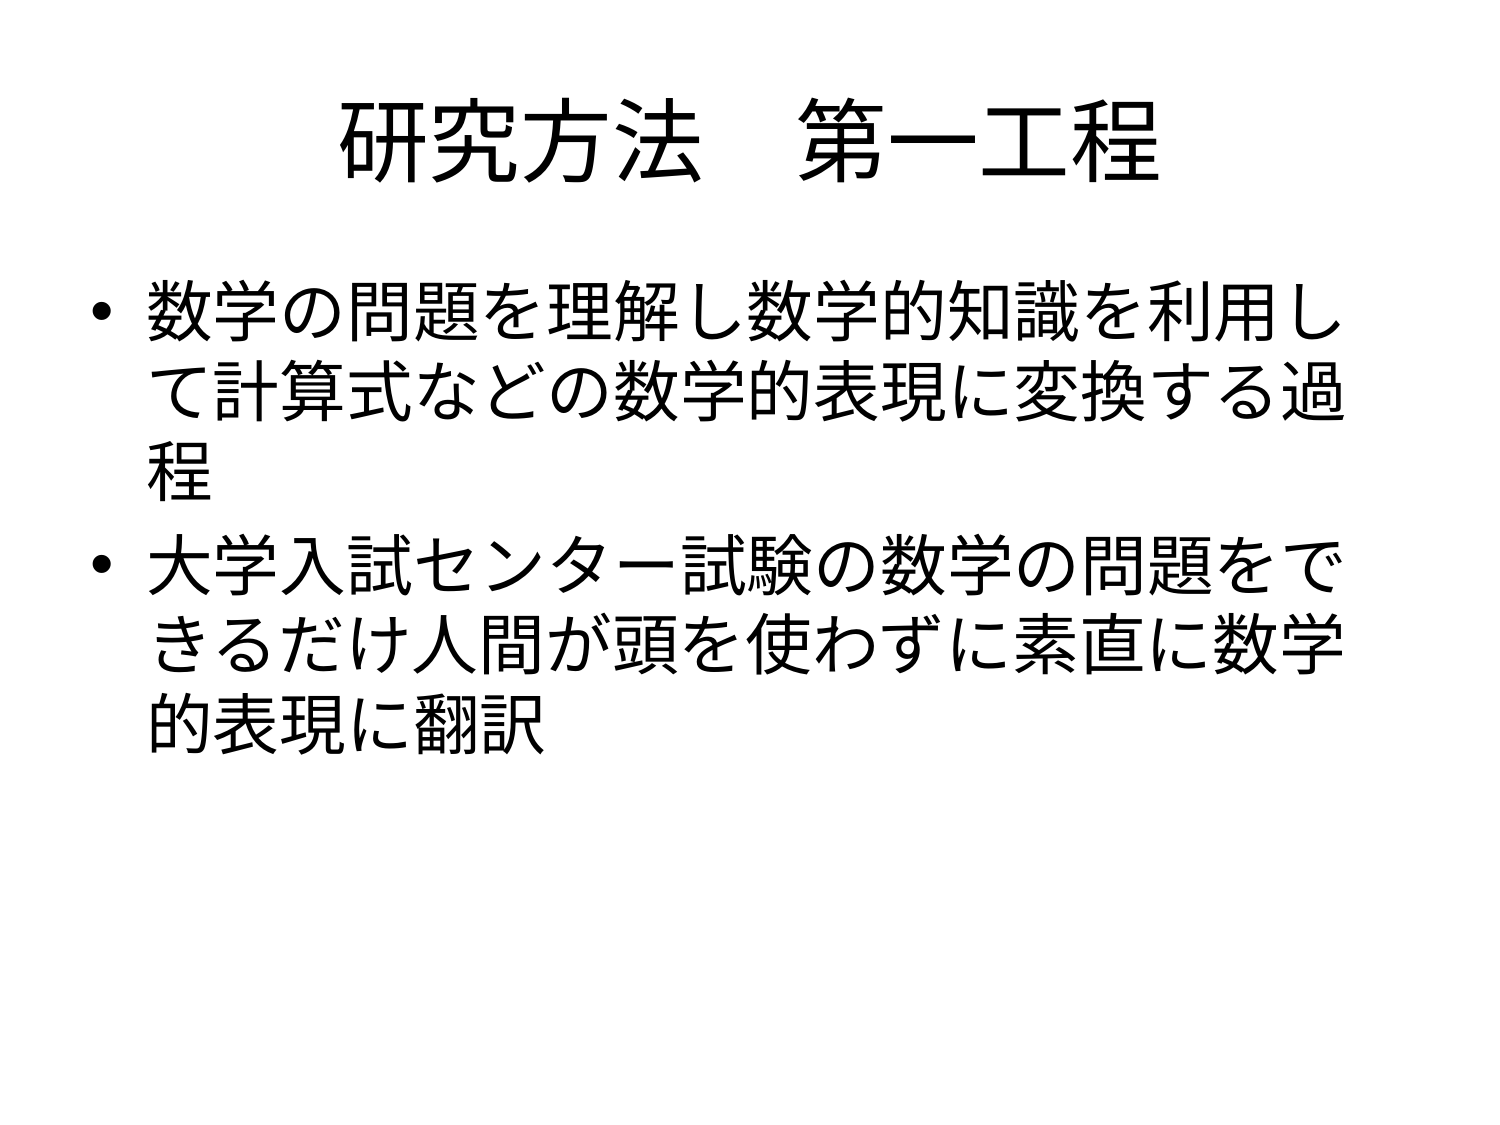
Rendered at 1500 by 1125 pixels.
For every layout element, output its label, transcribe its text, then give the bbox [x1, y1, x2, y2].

list 数学の問題を理解し数学的知識を利用して計算式などの数学的表現に変換する過程 大学入試センター試験の数学の問題をできるだけ人間が頭を使わずに素直に数学的表現に翻訳 [75, 262, 1425, 1005]
title 研究方法 第一工程 [75, 45, 1425, 233]
